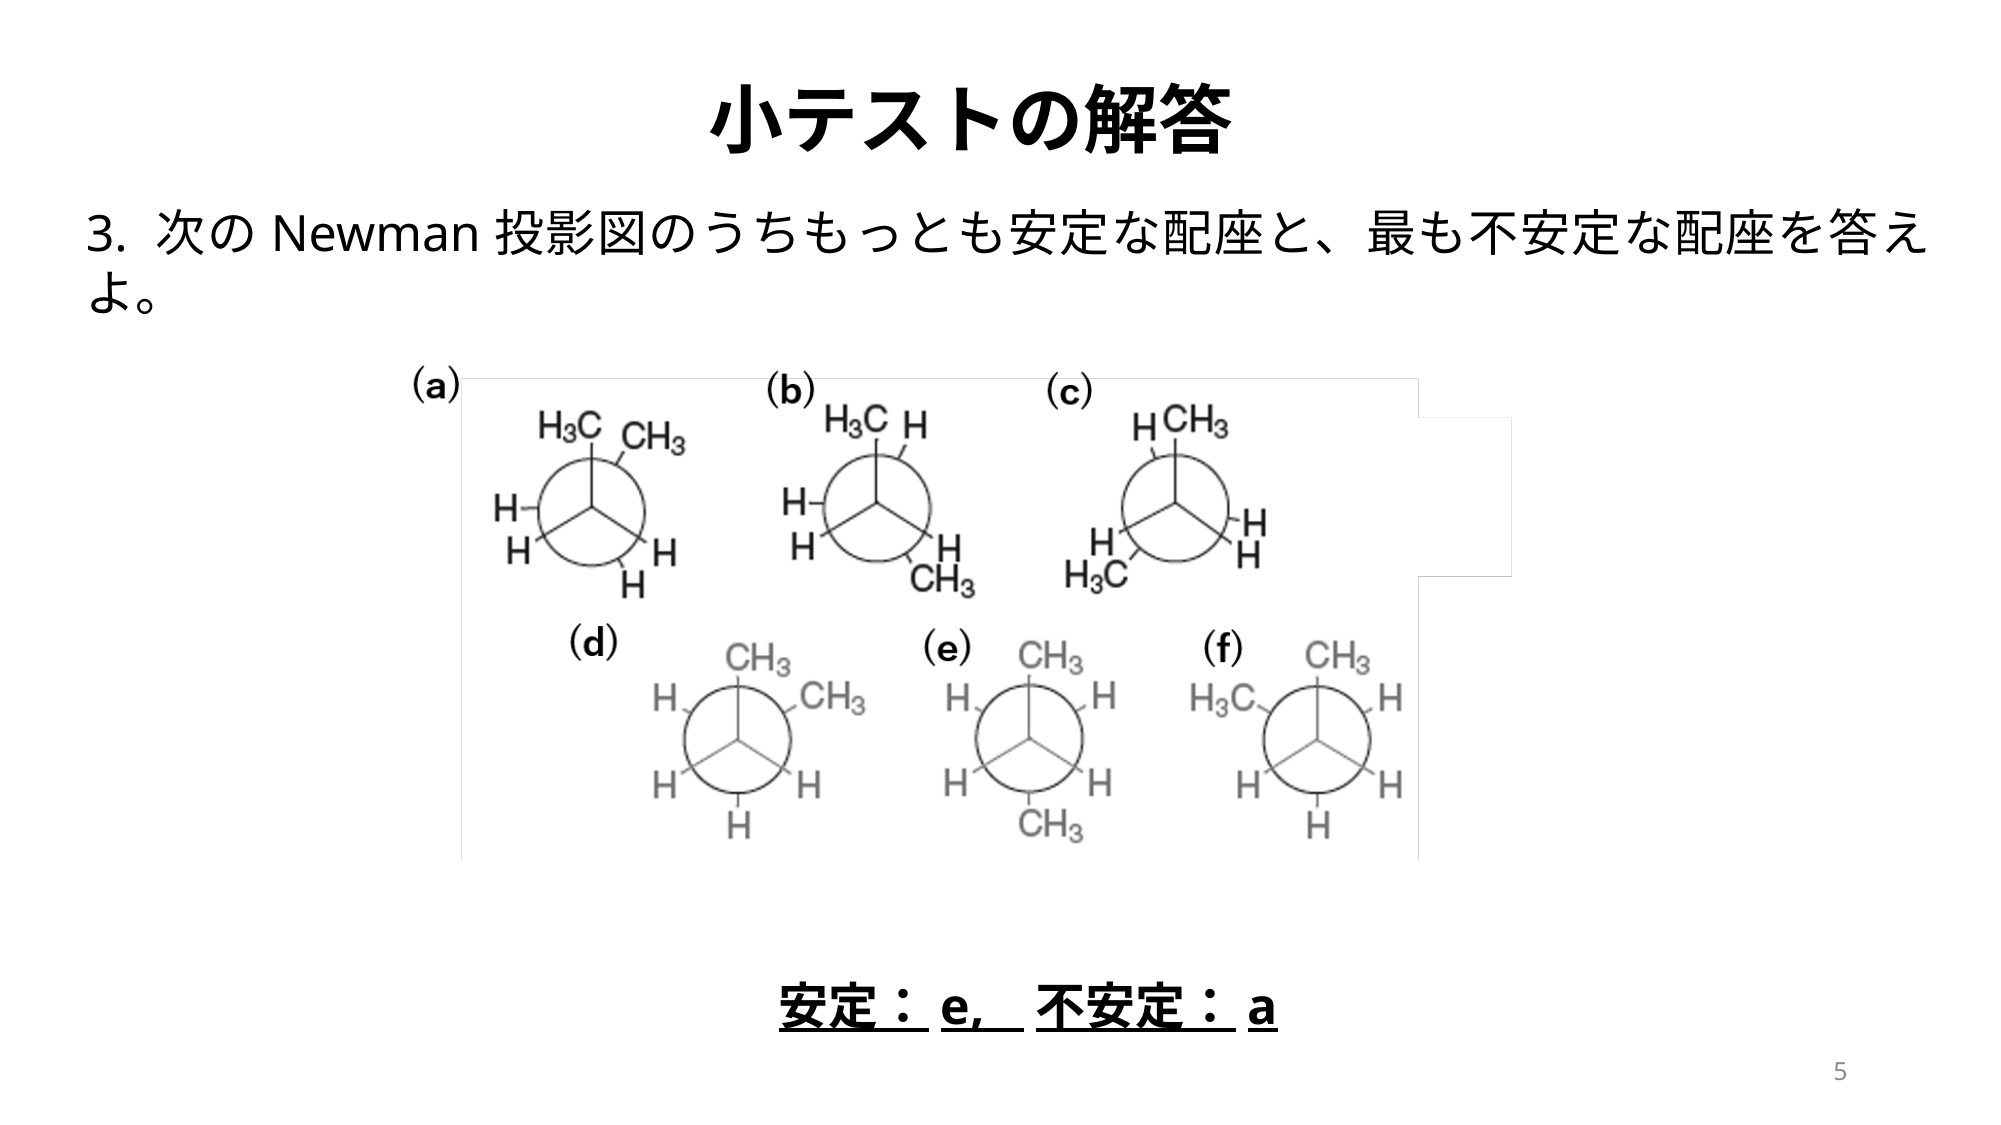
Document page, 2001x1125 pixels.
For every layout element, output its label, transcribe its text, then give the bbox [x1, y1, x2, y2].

text_box 小テストの解答 [694, 65, 1249, 171]
picture [386, 351, 1692, 860]
text_box 安定：e, 不安定：a [764, 966, 1638, 1042]
slide_number 5 [1412, 1042, 1863, 1103]
text_box 3. 次のNewman投影図のうちもっとも安定な配座と、最も不安定な配座を答えよ。 [71, 194, 1946, 440]
